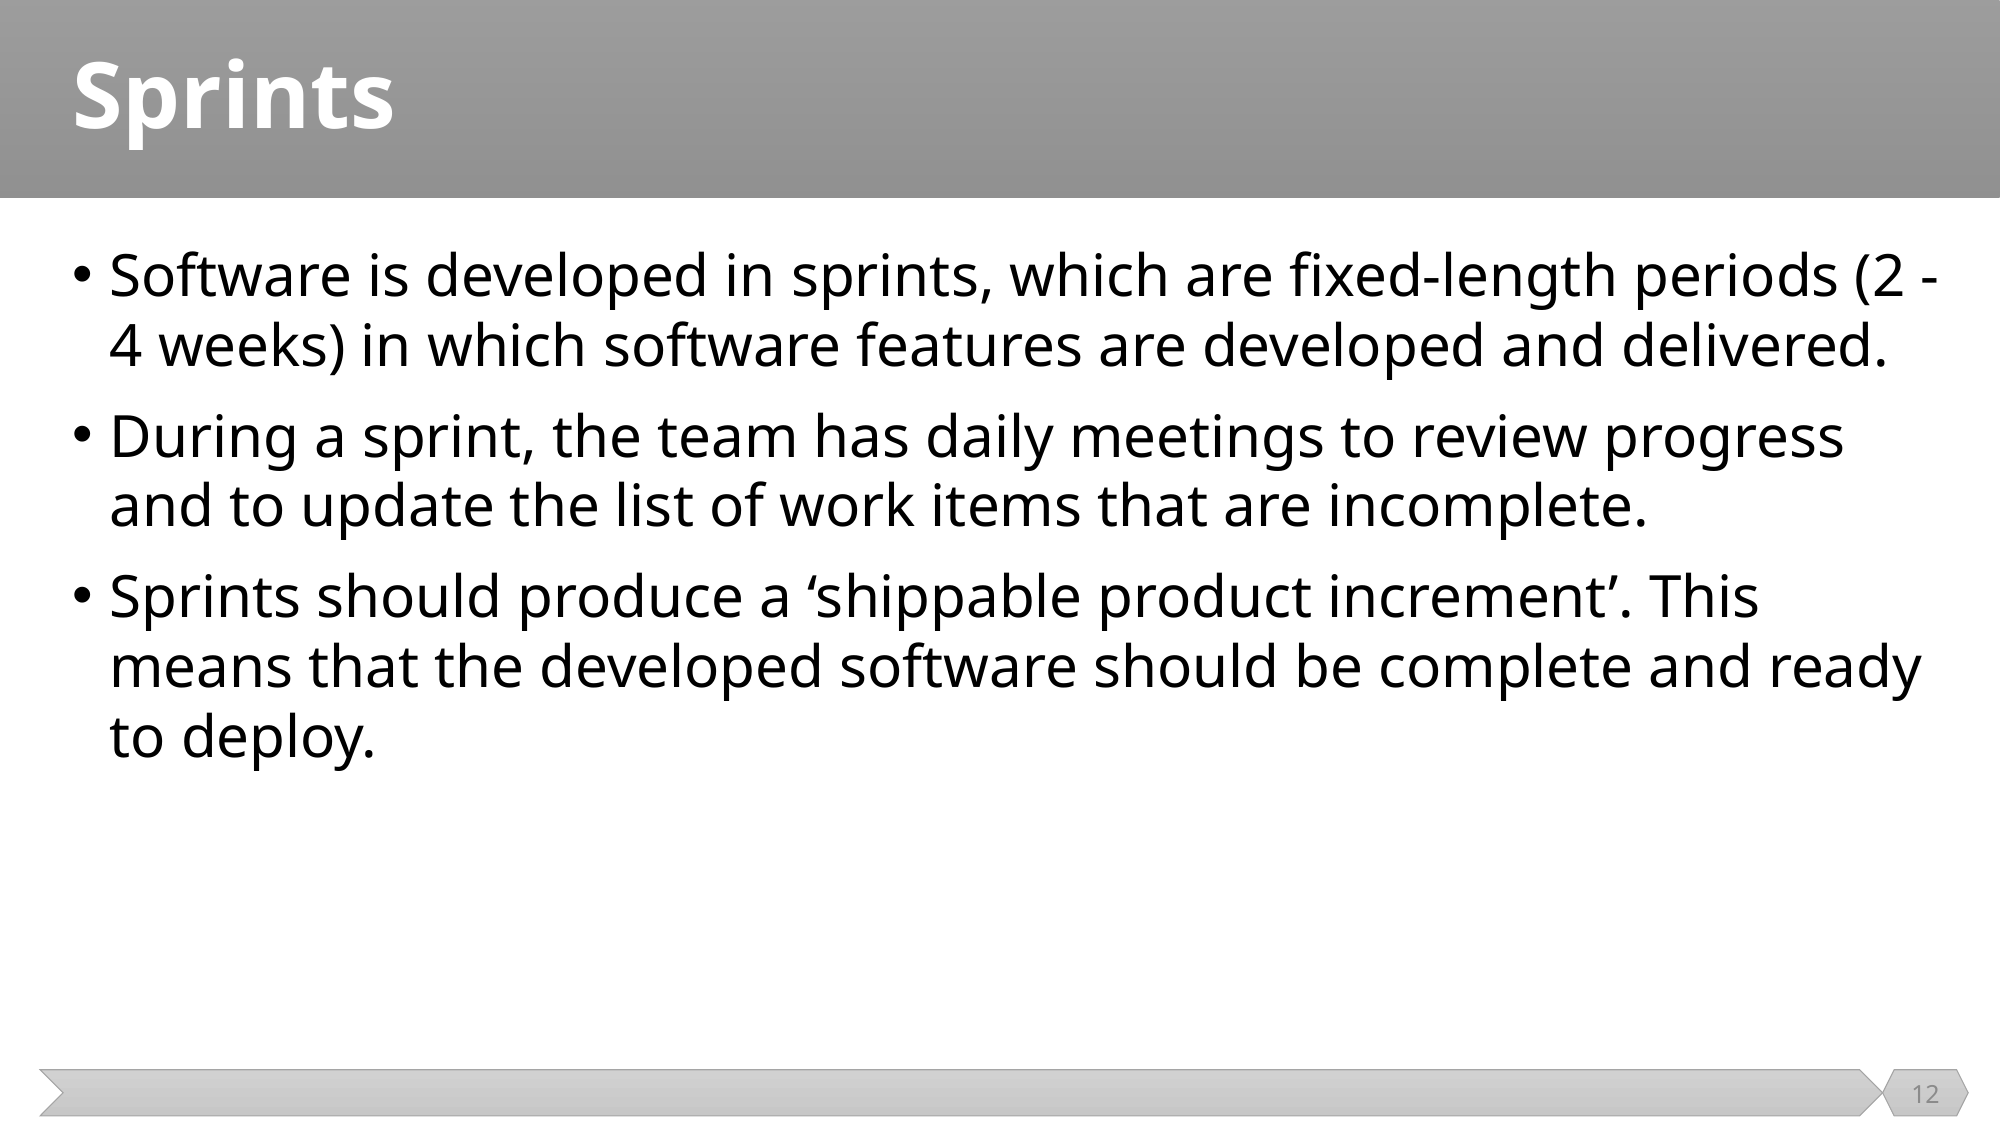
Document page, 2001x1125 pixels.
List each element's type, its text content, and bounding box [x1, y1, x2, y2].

list Software is developed in sprints, which are fixed-length periods (2 - 4 weeks) in which software features are developed and delivered. During a sprint, the team has daily meetings to review progress and to update the list of work items that are incomplete. Sprints should produce a ‘shippable product increment’. This means that the developed software should be complete and ready to deploy. [56, 230, 1969, 1010]
title Sprints [56, 0, 1969, 199]
slide_number 12 [1882, 1065, 1969, 1125]
